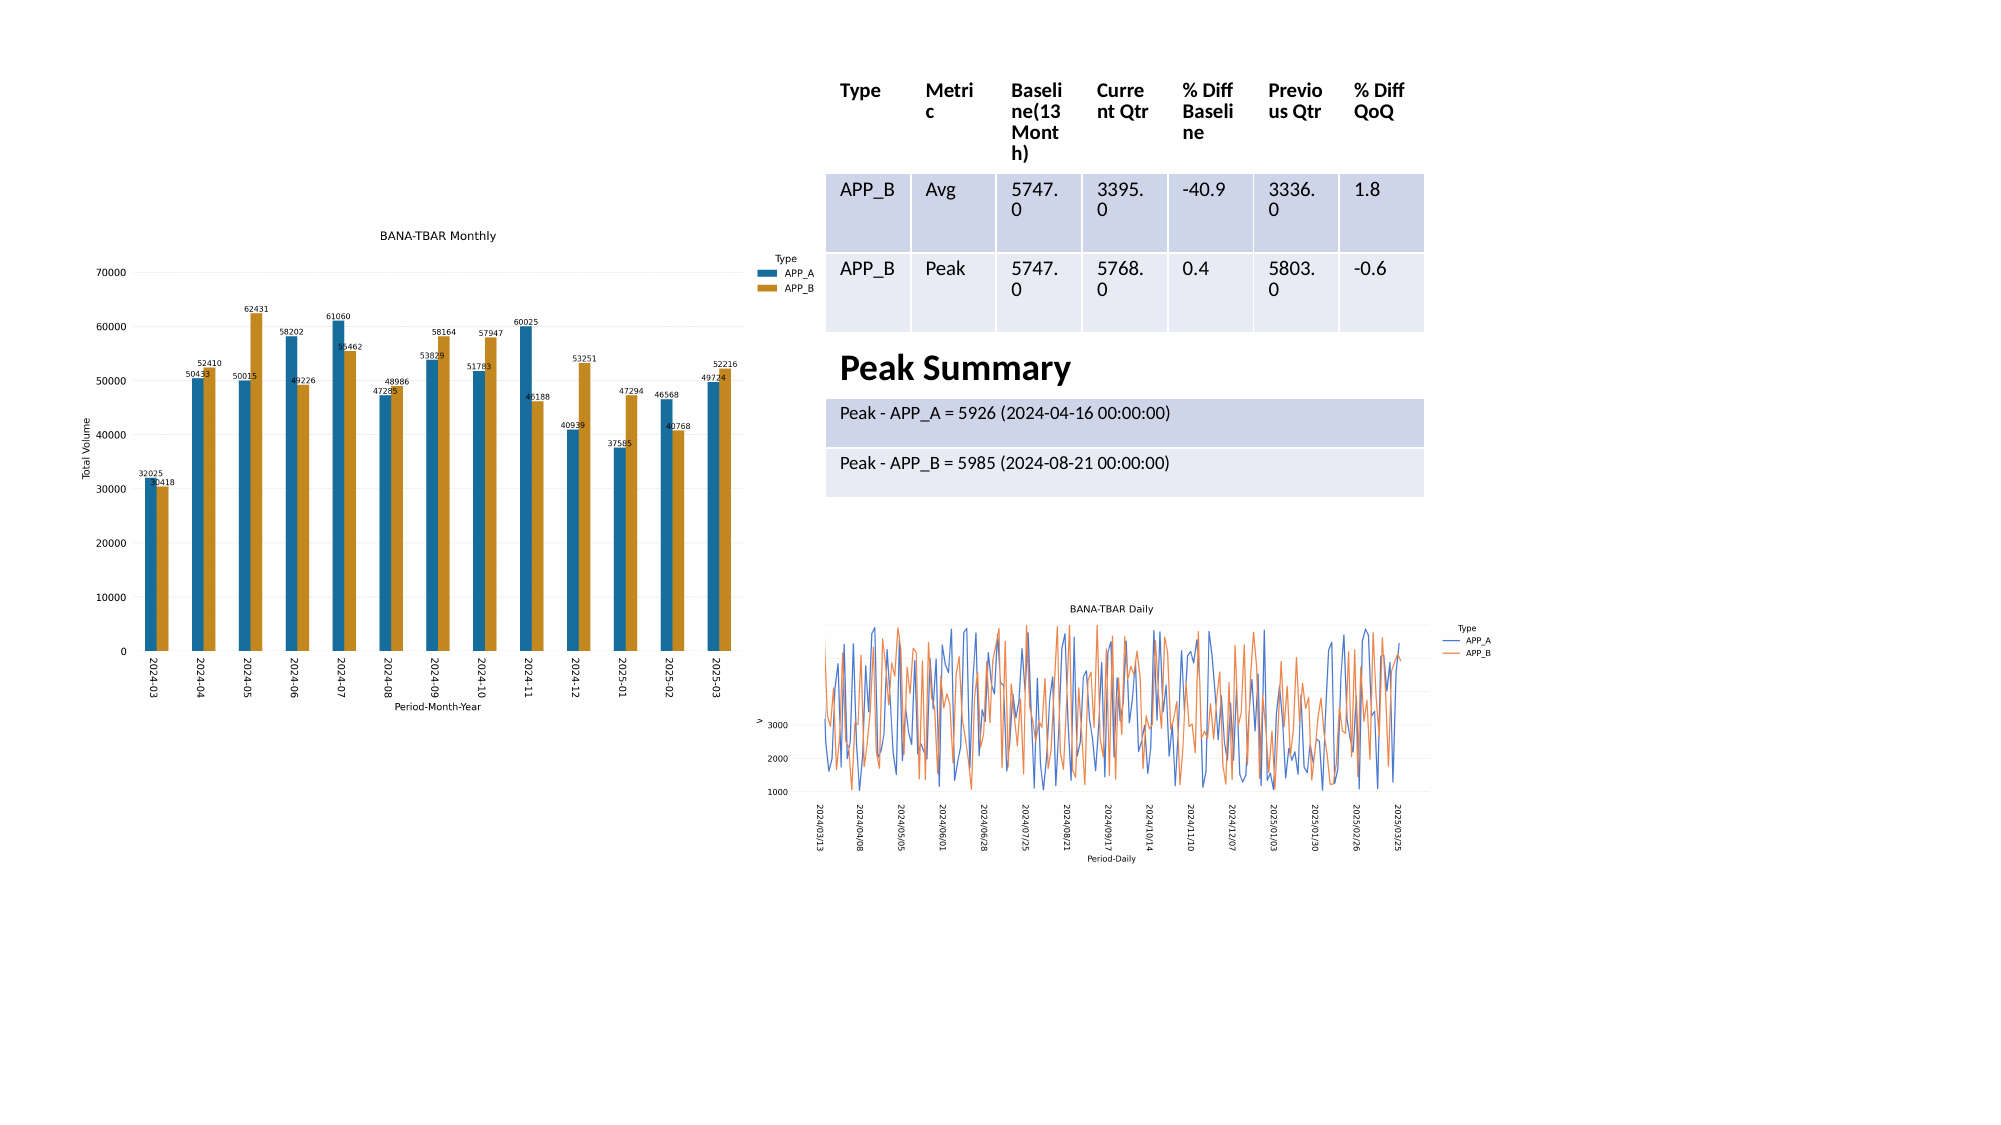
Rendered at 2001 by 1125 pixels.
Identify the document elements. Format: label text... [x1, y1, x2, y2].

table_cell 0.4 [1169, 254, 1253, 332]
table_header Previous Qtr [1254, 76, 1338, 172]
picture [74, 224, 1500, 869]
table_cell Peak - APP_A = 5926 (2024-04-16 00:00:00) [826, 399, 1424, 447]
table_header Metric [912, 76, 995, 172]
table_cell APP_B [826, 174, 910, 252]
table_header Current Qtr [1083, 76, 1167, 172]
table_header % Diff Baseline [1169, 76, 1253, 172]
table_cell APP_B [826, 254, 910, 332]
table_cell 5747.0 [997, 174, 1081, 252]
table_cell Peak [912, 254, 995, 332]
table_cell -0.6 [1340, 254, 1424, 332]
table_cell Peak - APP_B = 5985 (2024-08-21 00:00:00) [826, 449, 1424, 497]
table_header Peak Summary [826, 346, 1424, 397]
table_header Type [826, 76, 910, 172]
table_cell Avg [912, 174, 995, 252]
table_cell 5747.0 [997, 254, 1081, 332]
table_cell -40.9 [1169, 174, 1253, 252]
table_header % Diff QoQ [1340, 76, 1424, 172]
table_cell 5768.0 [1083, 254, 1167, 332]
table_cell 3395.0 [1083, 174, 1167, 252]
table_cell 3336.0 [1254, 174, 1338, 252]
table_cell 5803.0 [1254, 254, 1338, 332]
table_header Baseline(13 Month) [997, 76, 1081, 172]
table_cell 1.8 [1340, 174, 1424, 252]
